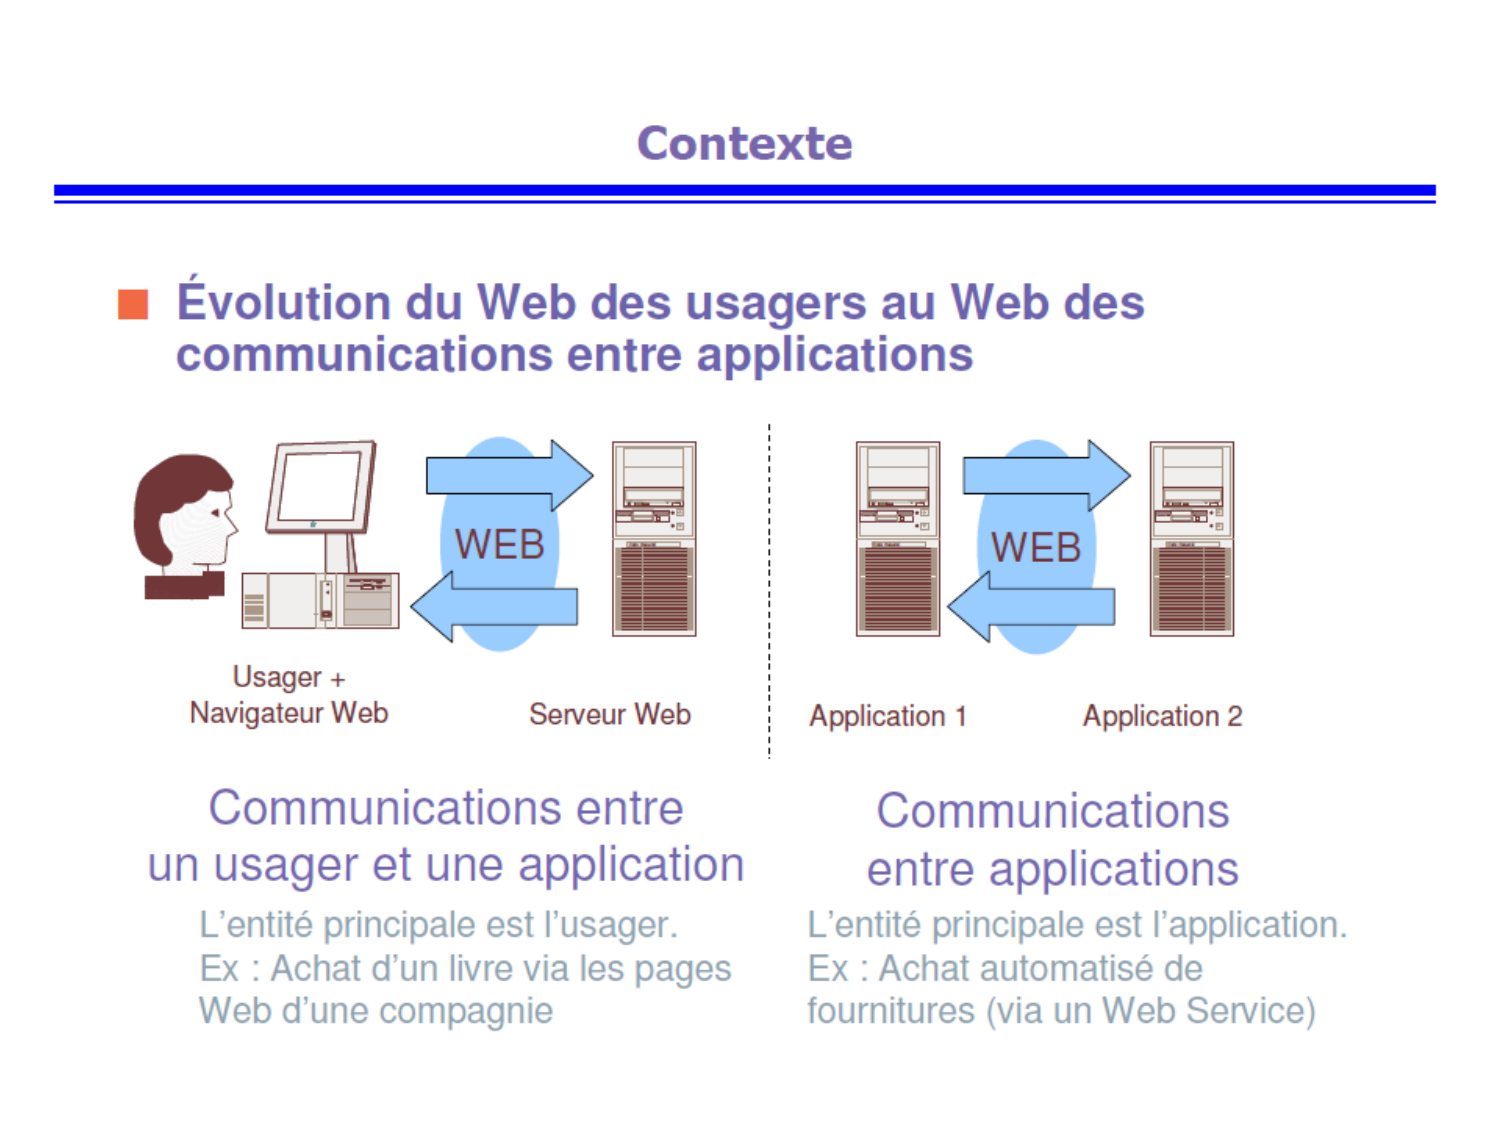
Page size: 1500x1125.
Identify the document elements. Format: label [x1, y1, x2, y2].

picture [20, 74, 1480, 1050]
